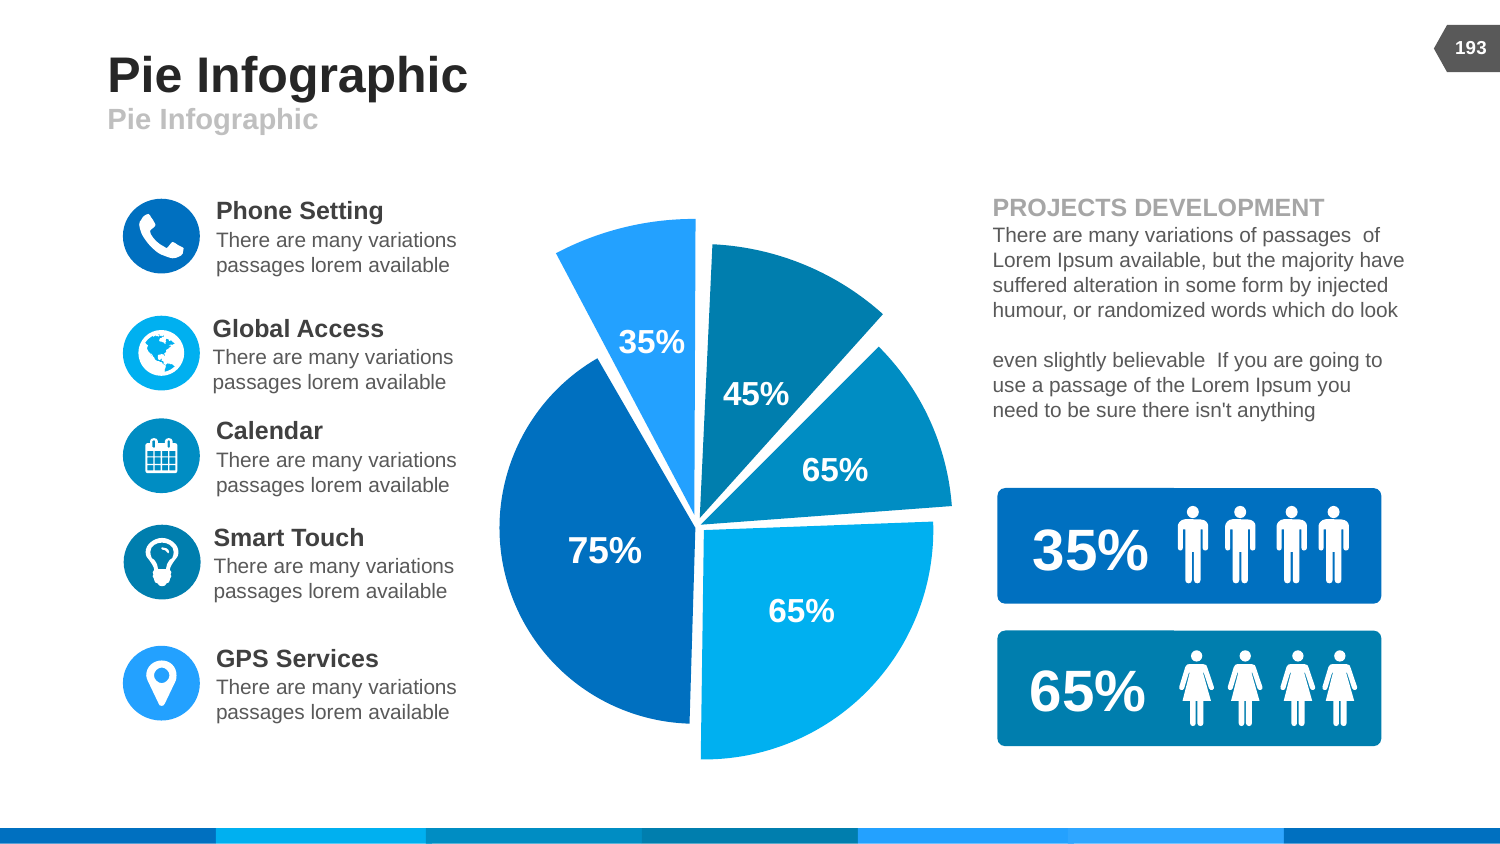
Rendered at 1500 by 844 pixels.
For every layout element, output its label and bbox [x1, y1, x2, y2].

list [107, 101, 783, 135]
text_box [215, 641, 470, 725]
text_box [212, 311, 466, 395]
text_box [215, 194, 477, 278]
text_box [122, 315, 201, 391]
text_box [122, 198, 201, 274]
text_box [978, 183, 1431, 429]
text_box [995, 628, 1384, 749]
text_box [213, 520, 467, 604]
title [107, 43, 1033, 102]
text_box [123, 524, 201, 600]
text_box [497, 216, 954, 762]
text_box [215, 414, 470, 498]
text_box [122, 418, 201, 494]
text_box [122, 645, 201, 721]
slide_number [1439, 24, 1500, 70]
text_box [995, 485, 1384, 606]
